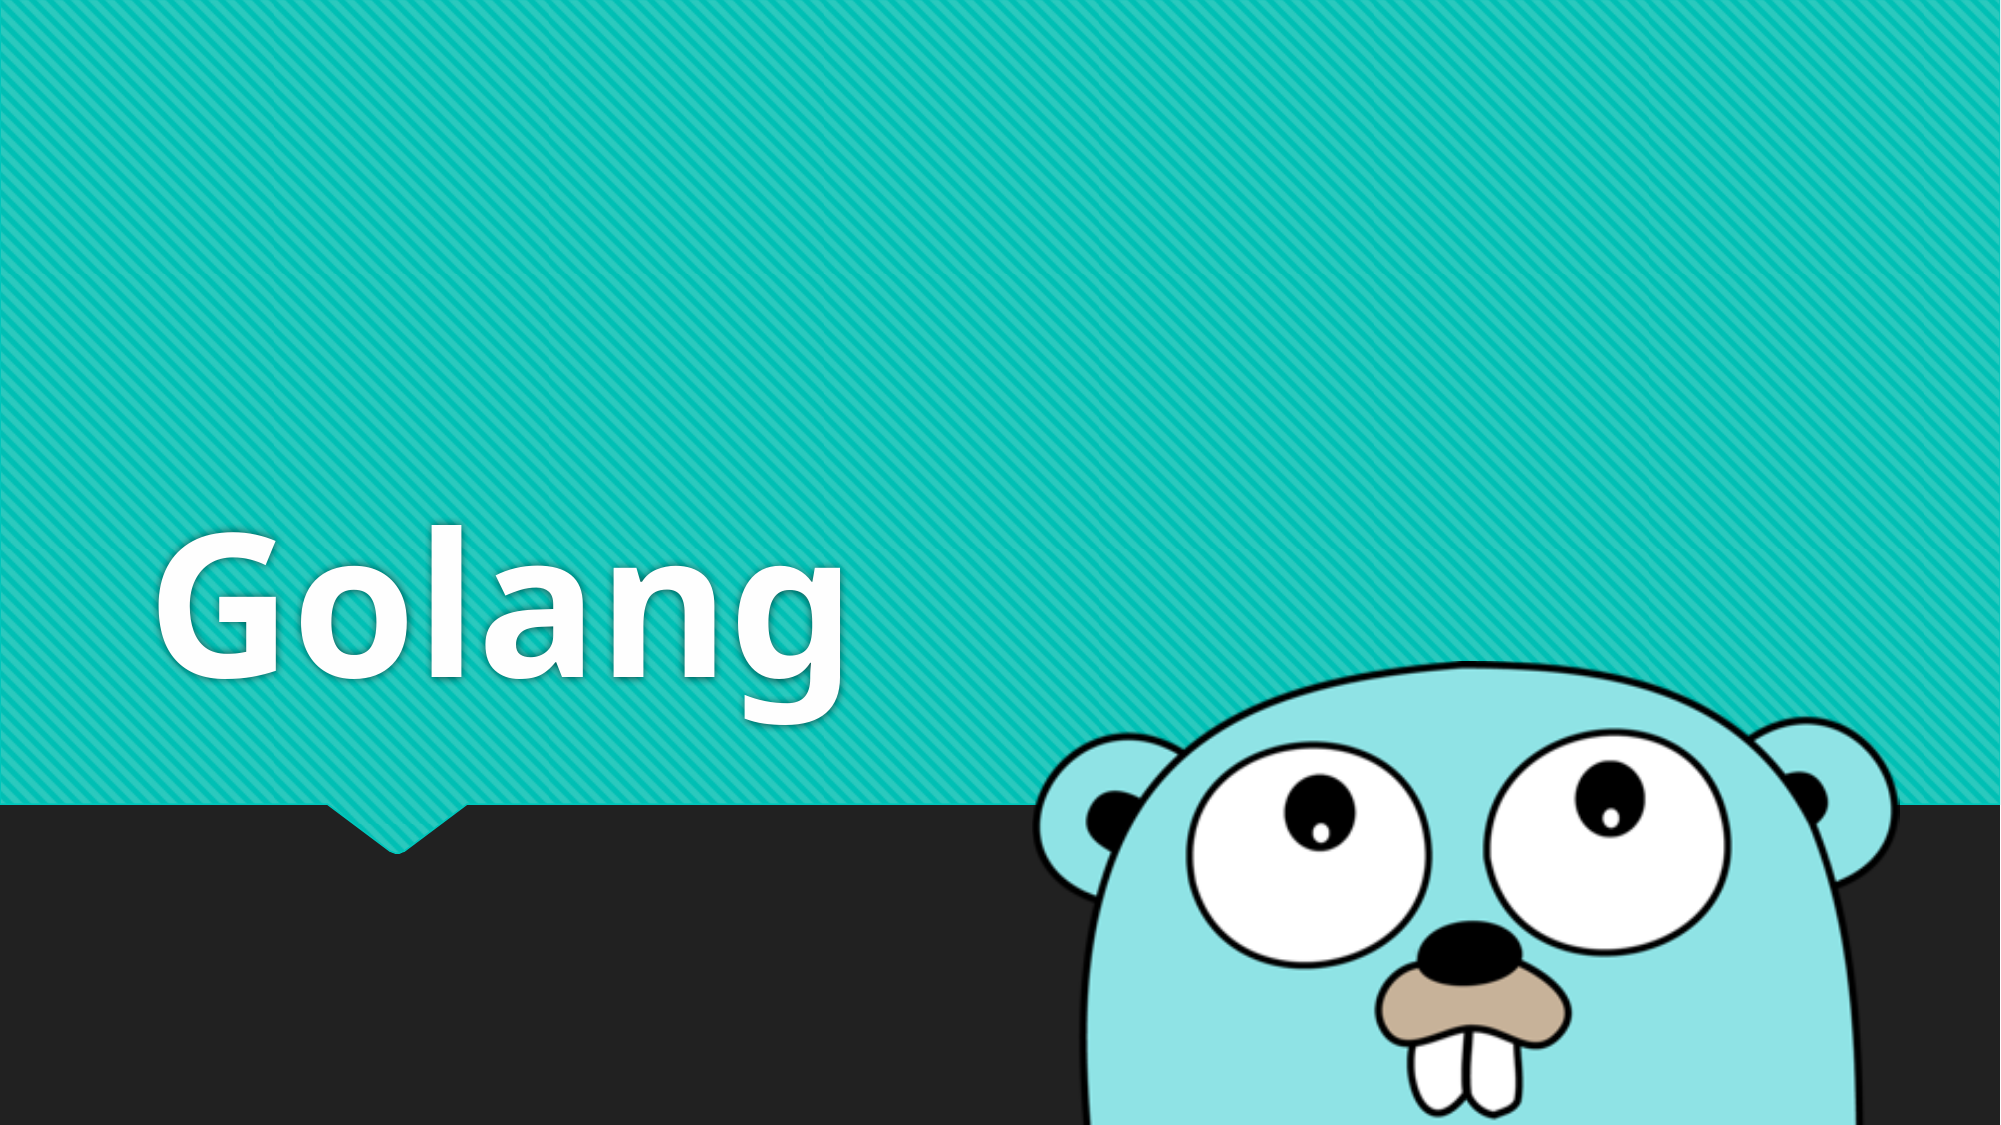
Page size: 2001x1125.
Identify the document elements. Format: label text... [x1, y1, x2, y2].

picture [1031, 660, 1900, 1125]
title Golang [132, 237, 1868, 726]
